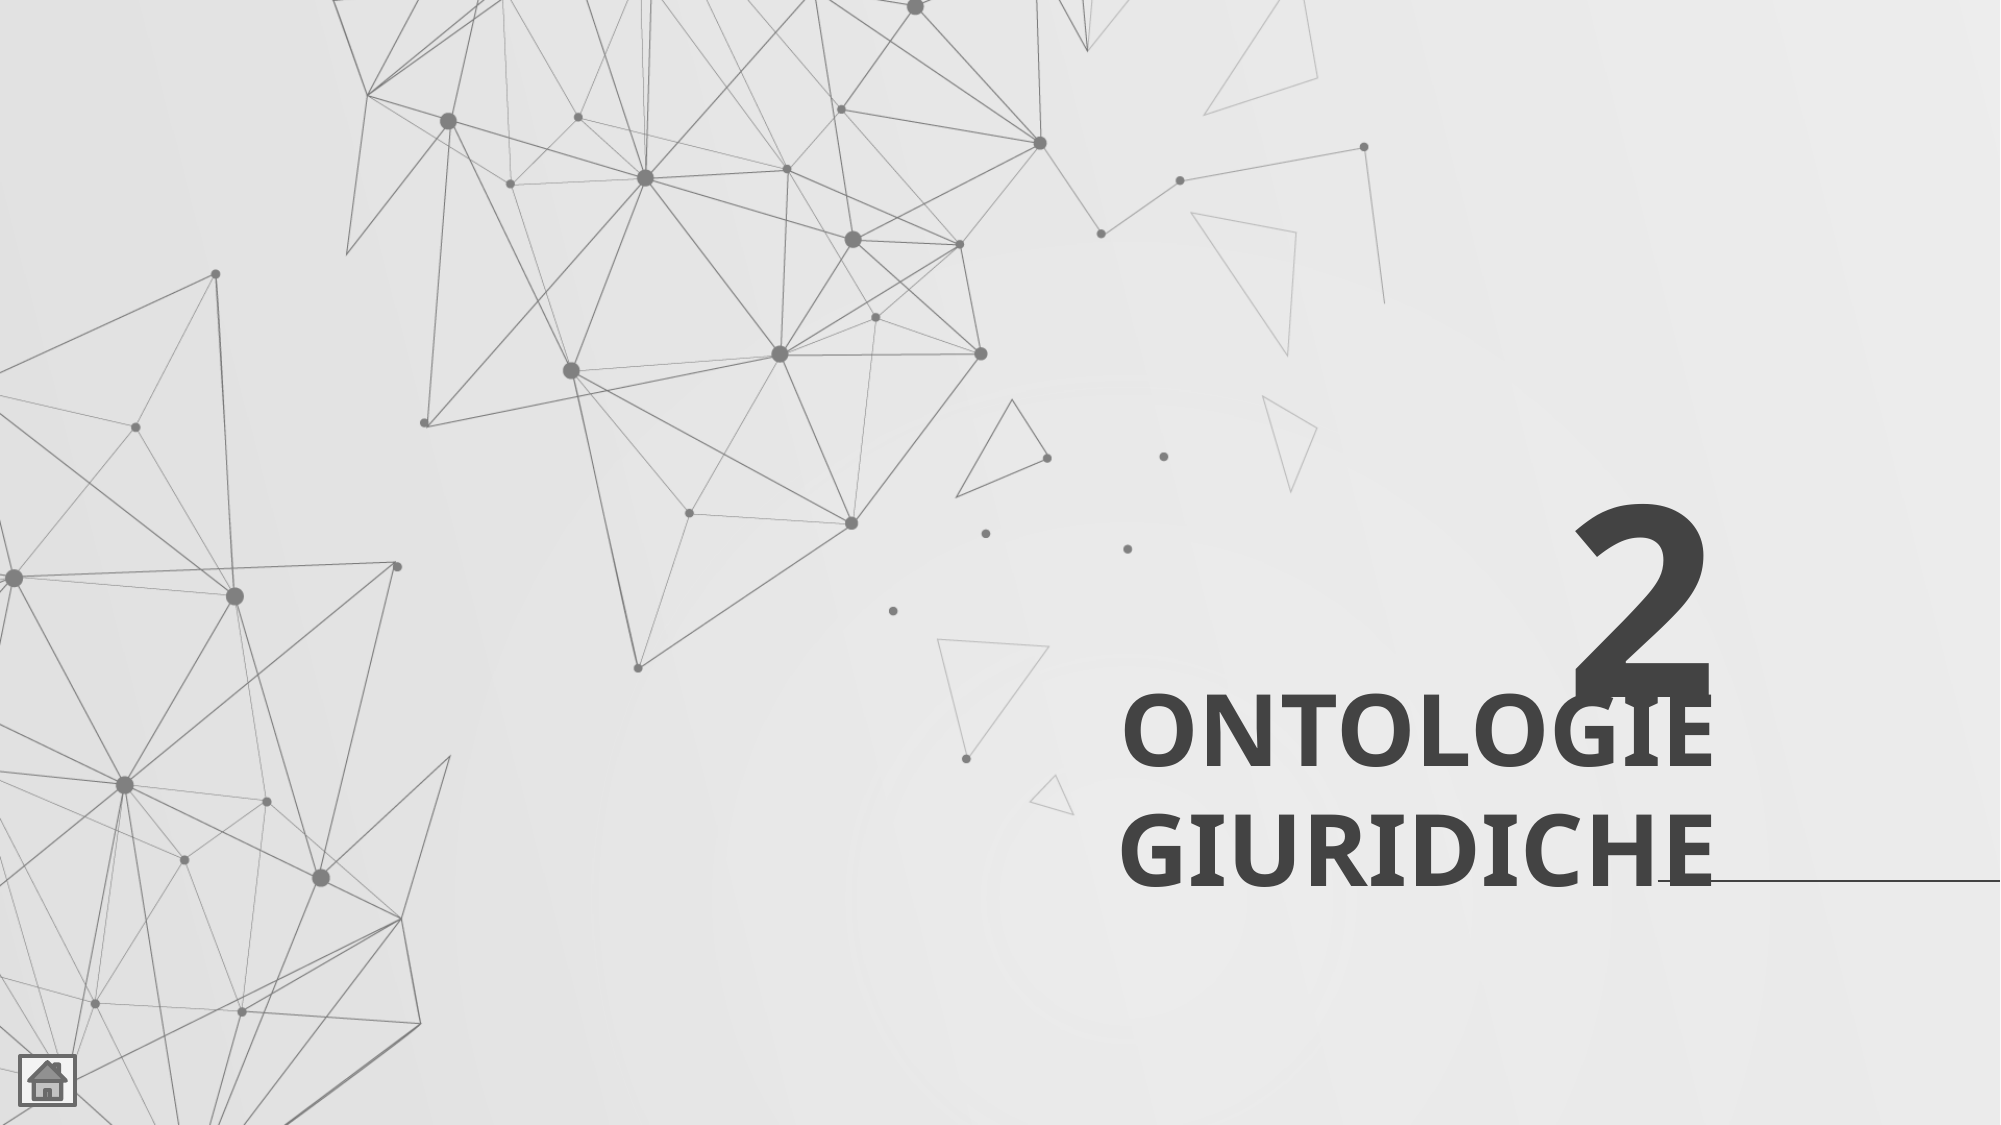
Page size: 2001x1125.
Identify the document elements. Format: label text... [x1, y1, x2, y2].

text_box [18, 1054, 77, 1107]
title 2 [1085, 508, 1738, 674]
title ONTOLOGIE GIURIDICHE [575, 576, 1738, 997]
picture [0, 0, 2001, 1125]
